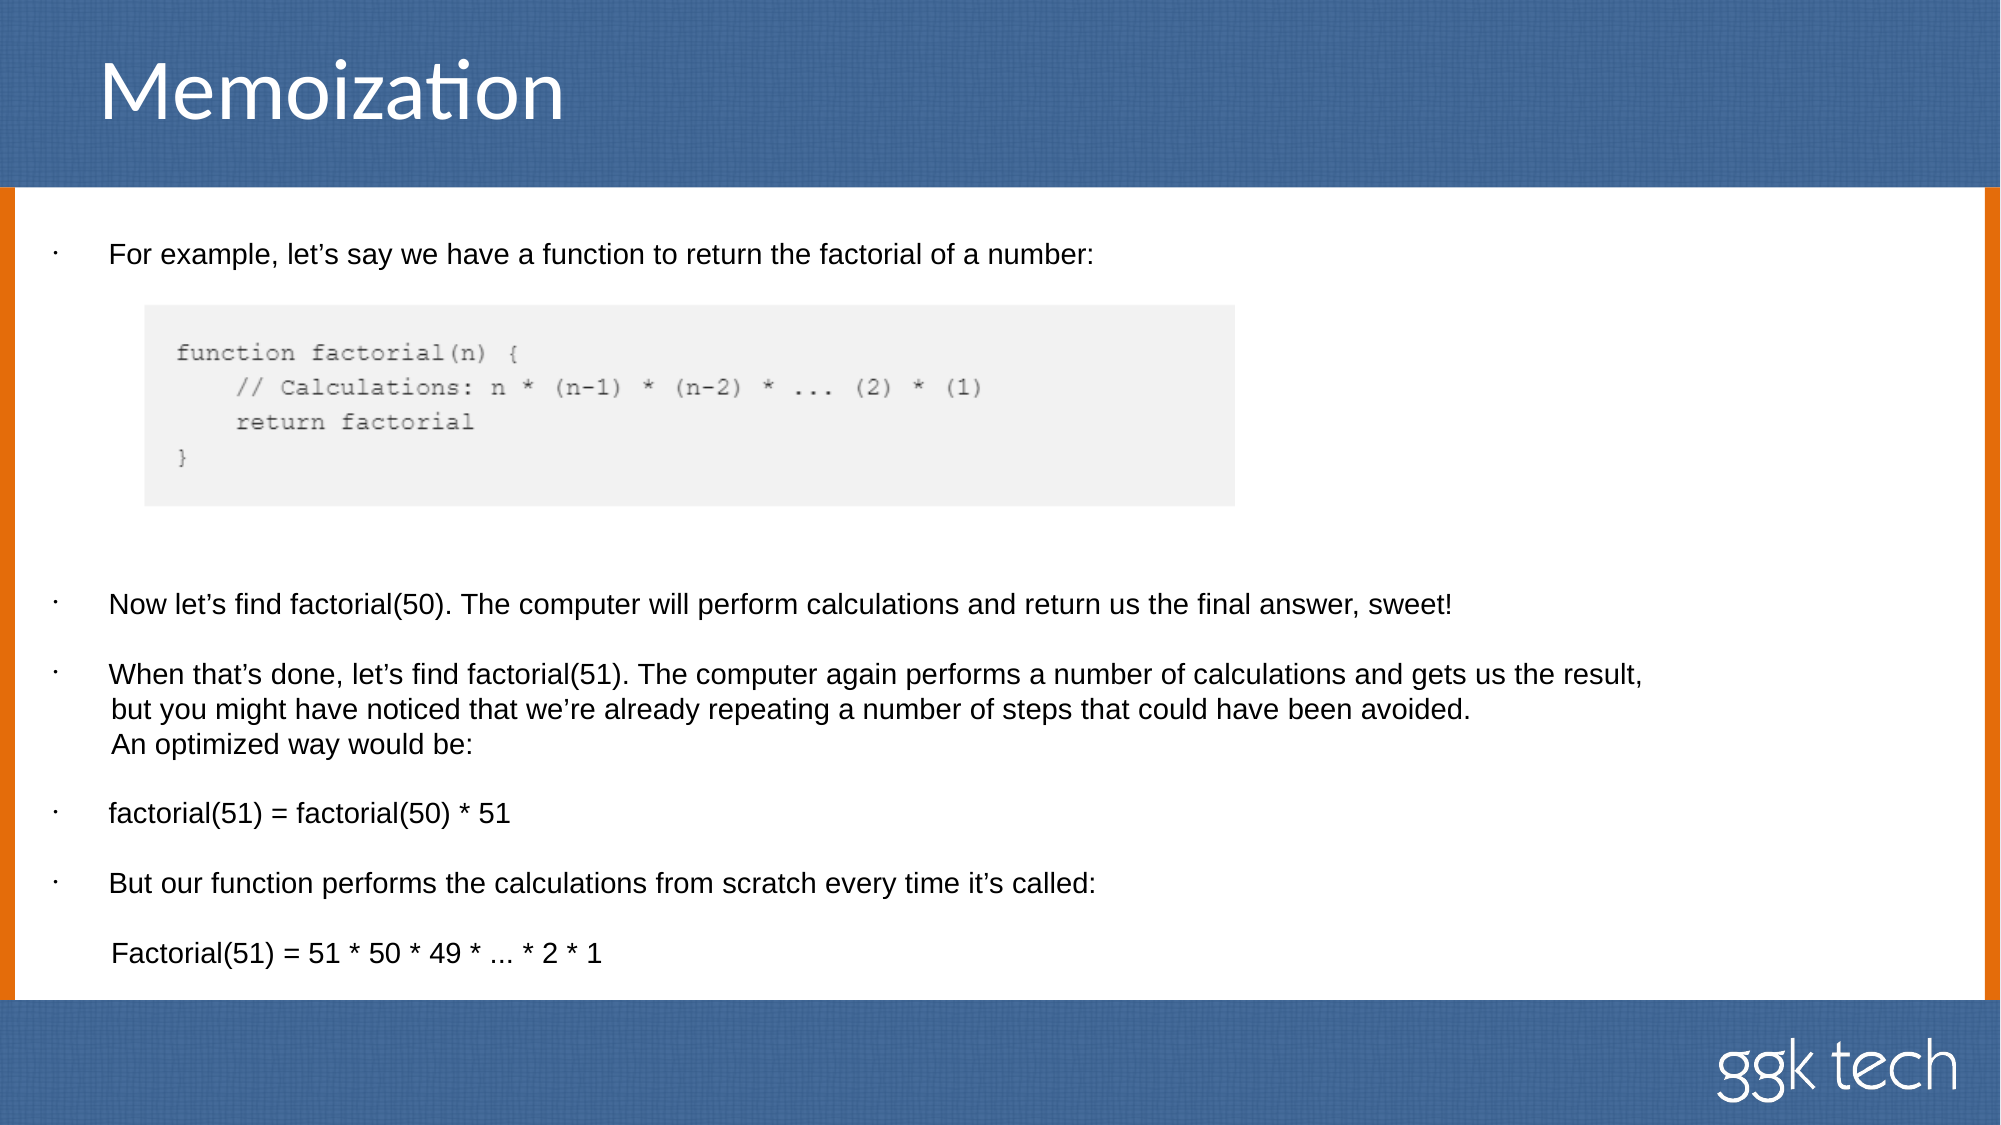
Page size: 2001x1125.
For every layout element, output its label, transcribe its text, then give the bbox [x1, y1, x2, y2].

picture [137, 299, 1235, 509]
picture [0, 0, 2001, 1125]
title Memoization [83, 24, 1884, 145]
text_box For example, let’s say we have a function to return the factorial of a number: Now let’s find factorial(50). The computer will perform calculations and return us the final answer, sweet! When that’s done, let’s find factorial(51). The computer again performs a number of calculations and gets us the result, but you might have noticed that we’re already repeating a number of steps that could have been avoided. An optimized way would be: factorial(51) = factorial(50) * 51 But our function performs the calculations from scratch every time it’s called: Factorial(51) = 51 * 50 * 49 * ... * 2 * 1 [38, 228, 1688, 950]
